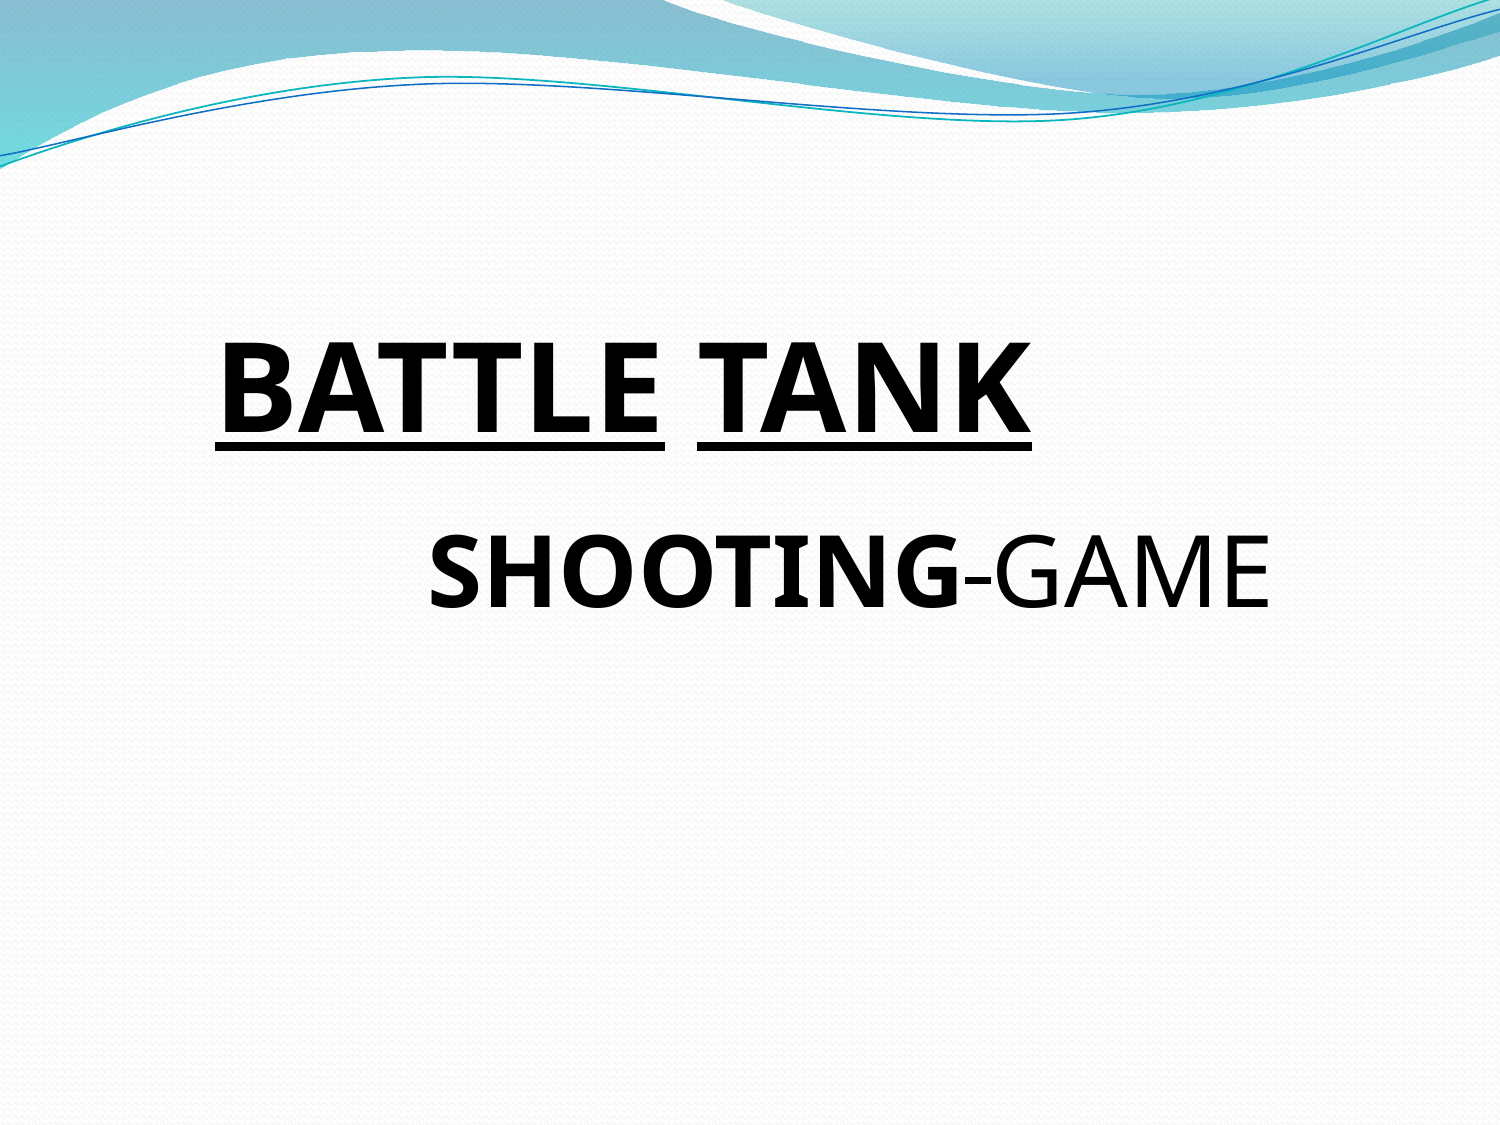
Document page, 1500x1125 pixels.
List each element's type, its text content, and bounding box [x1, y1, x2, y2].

text_box SHOOTING GAME [412, 500, 1350, 635]
text_box BATTLE TANK [200, 299, 1125, 465]
